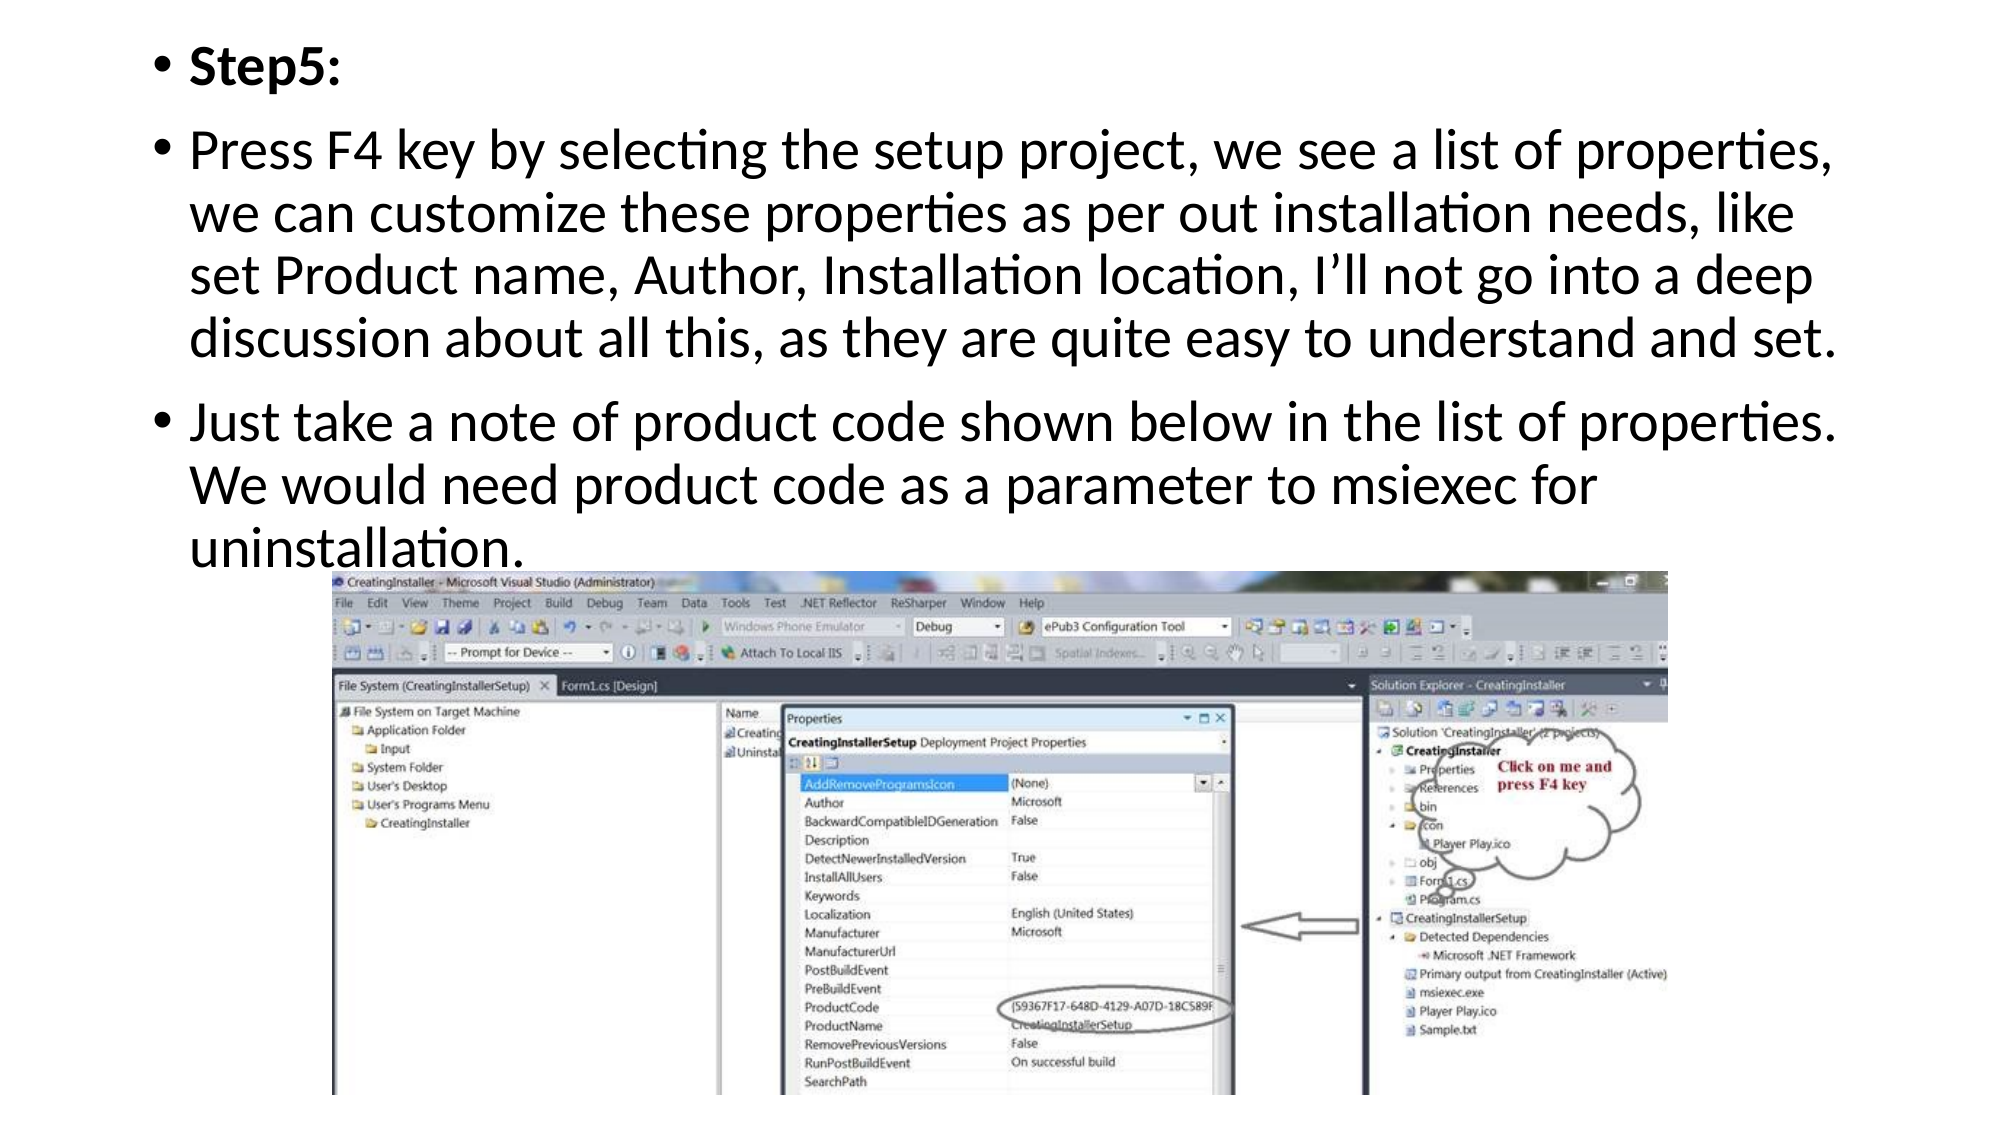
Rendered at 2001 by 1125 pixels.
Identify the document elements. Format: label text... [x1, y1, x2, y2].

picture [331, 571, 1668, 1095]
list Step5: Press F4 key by selecting the setup project, we see a list of properties, we can customize these properties as per out installation needs, like set Product name, Author, Installation location, I’ll not go into a deep discussion about all this, as they are quite easy to understand and set. Just take a note of product code shown below in the list of properties. We would need product code as a parameter to msiexec for uninstallation. [137, 27, 1863, 1014]
